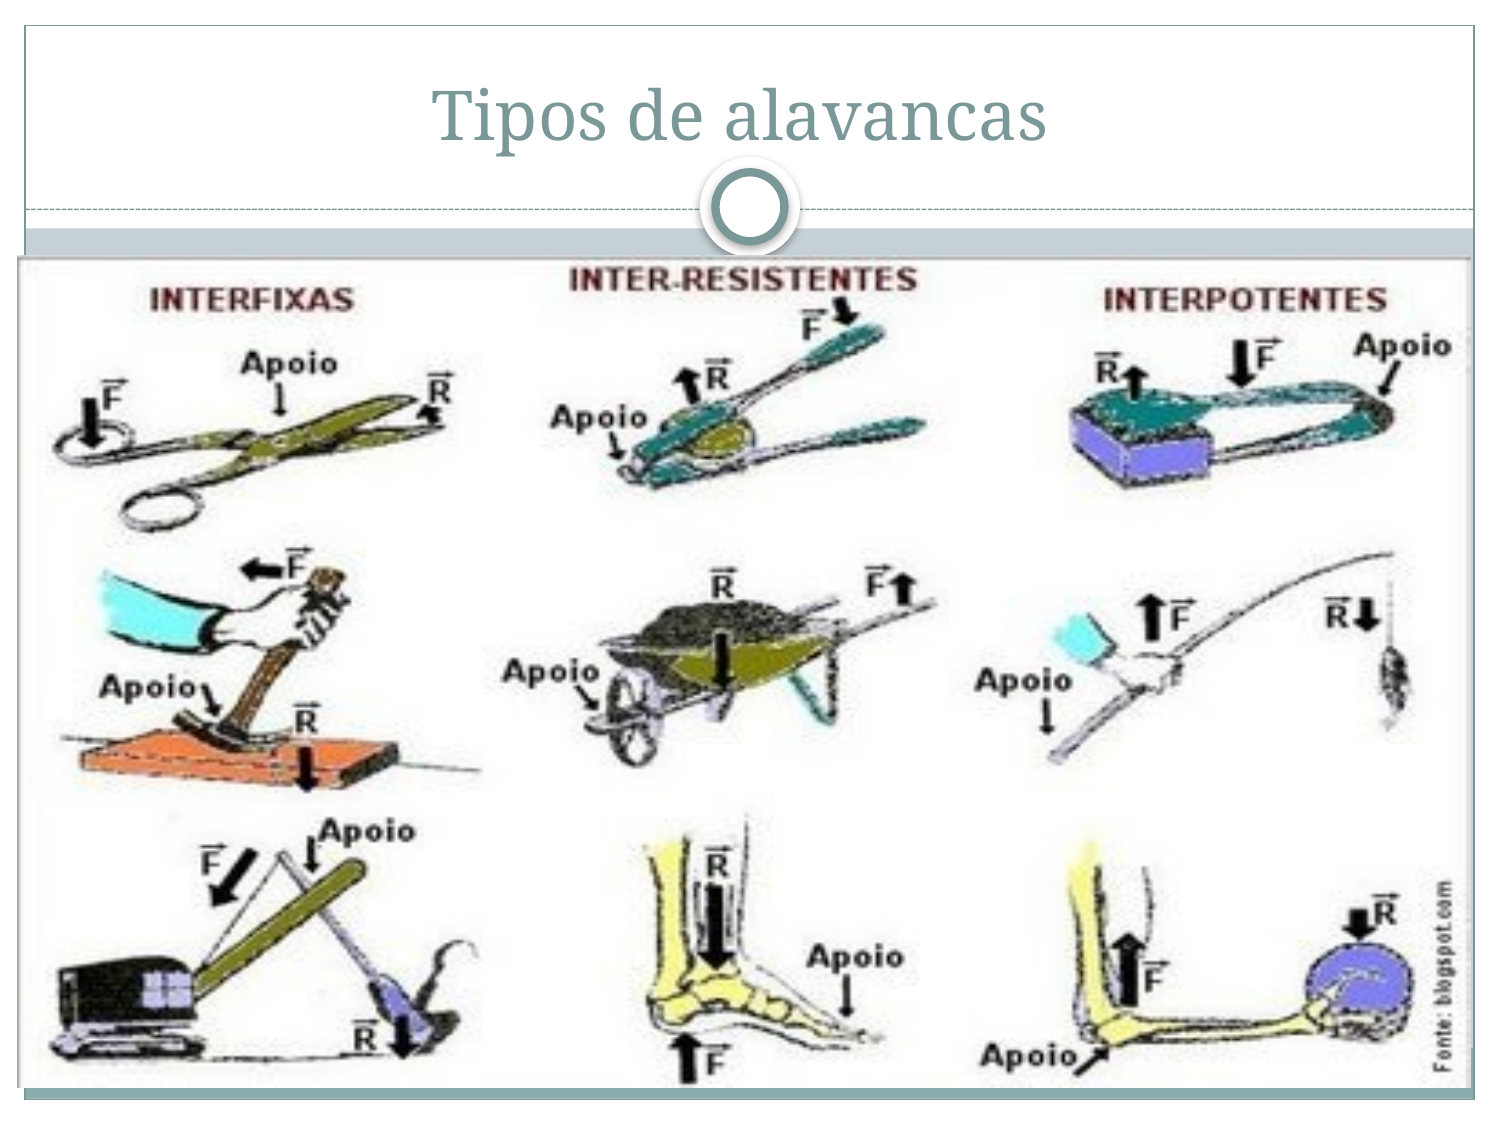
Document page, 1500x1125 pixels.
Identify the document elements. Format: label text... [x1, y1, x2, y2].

title Tipos de alavancas [49, 37, 1450, 162]
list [17, 255, 1471, 1088]
